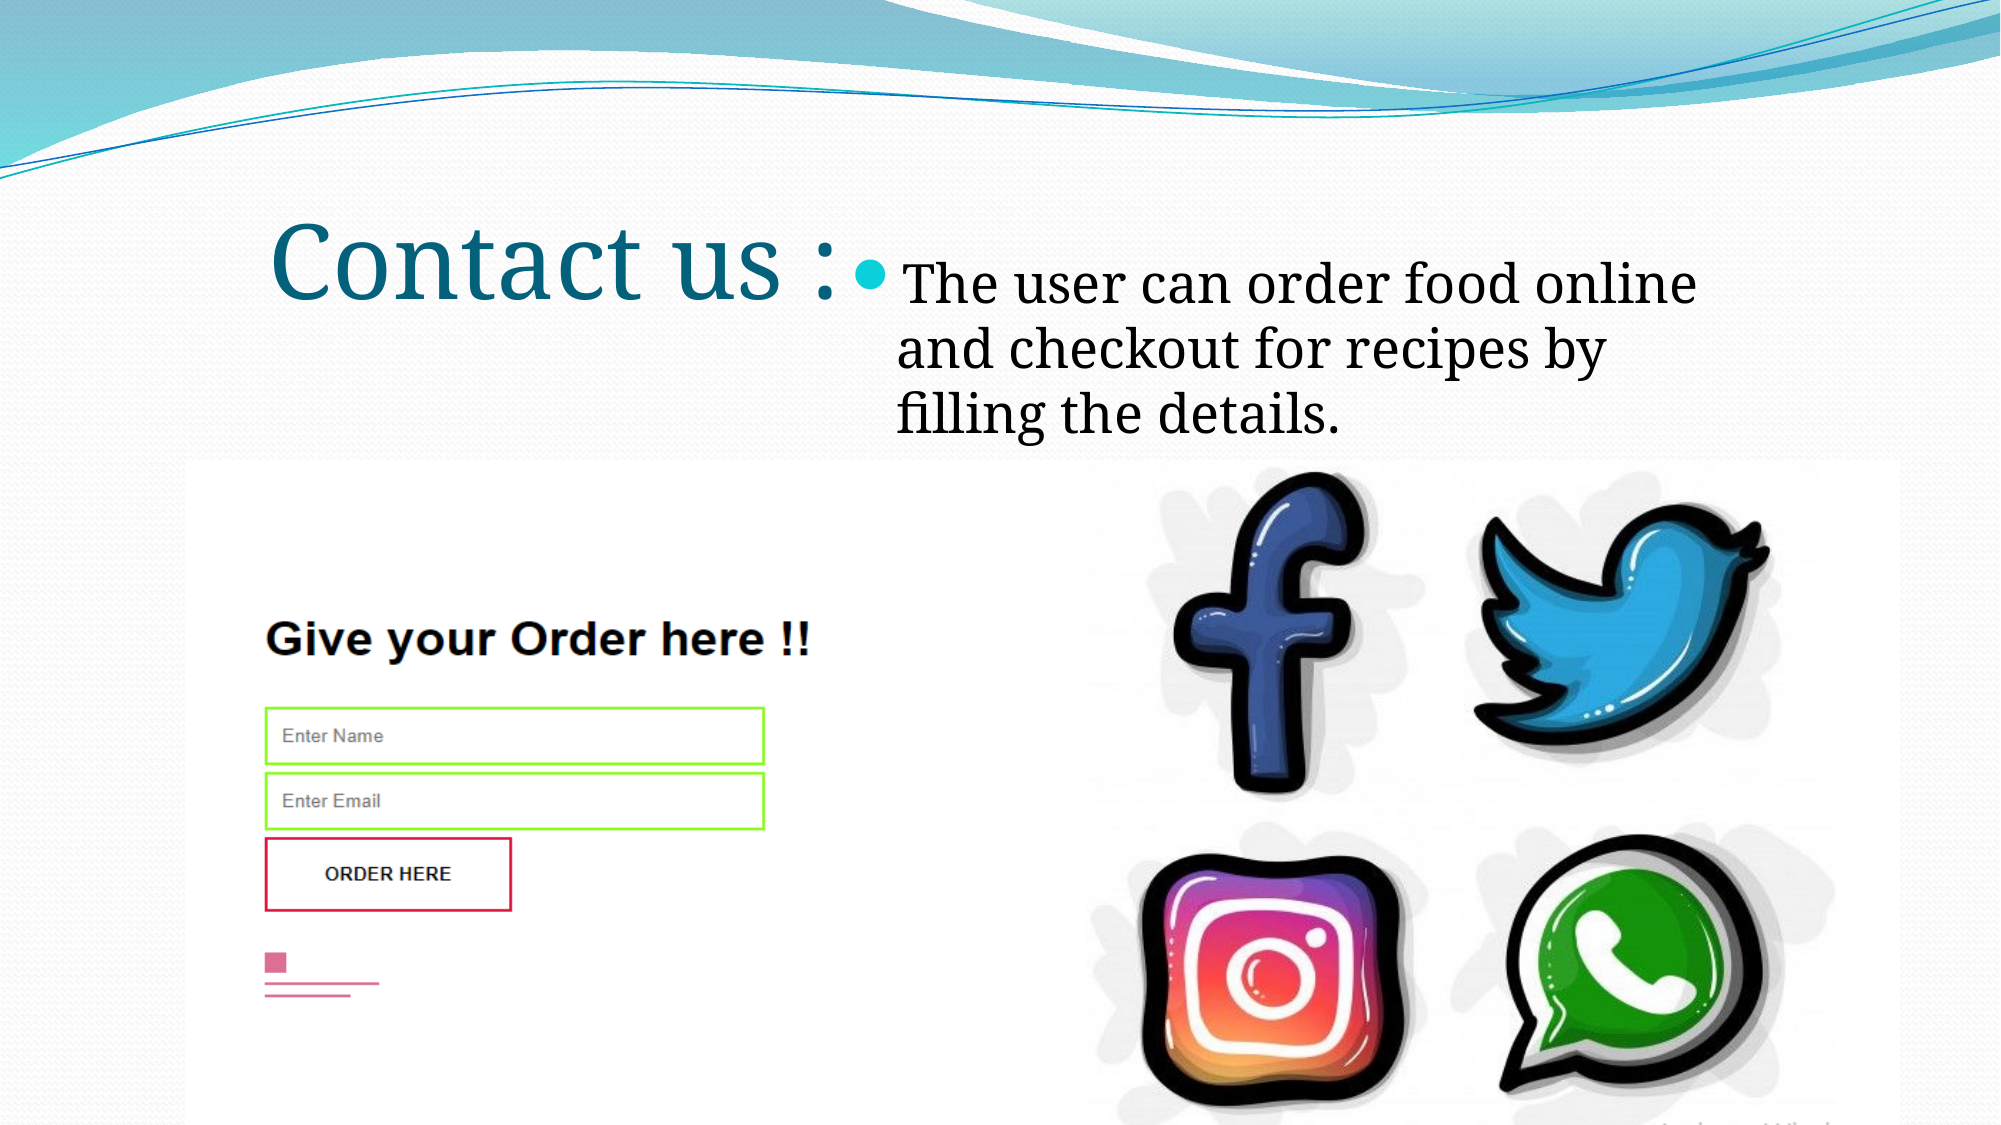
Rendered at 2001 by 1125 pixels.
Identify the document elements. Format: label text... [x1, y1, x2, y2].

title Contact us : [269, 110, 1731, 321]
list The user can order food online and checkout for recipes by filling the details. [836, 241, 1725, 457]
picture [185, 460, 1901, 1125]
